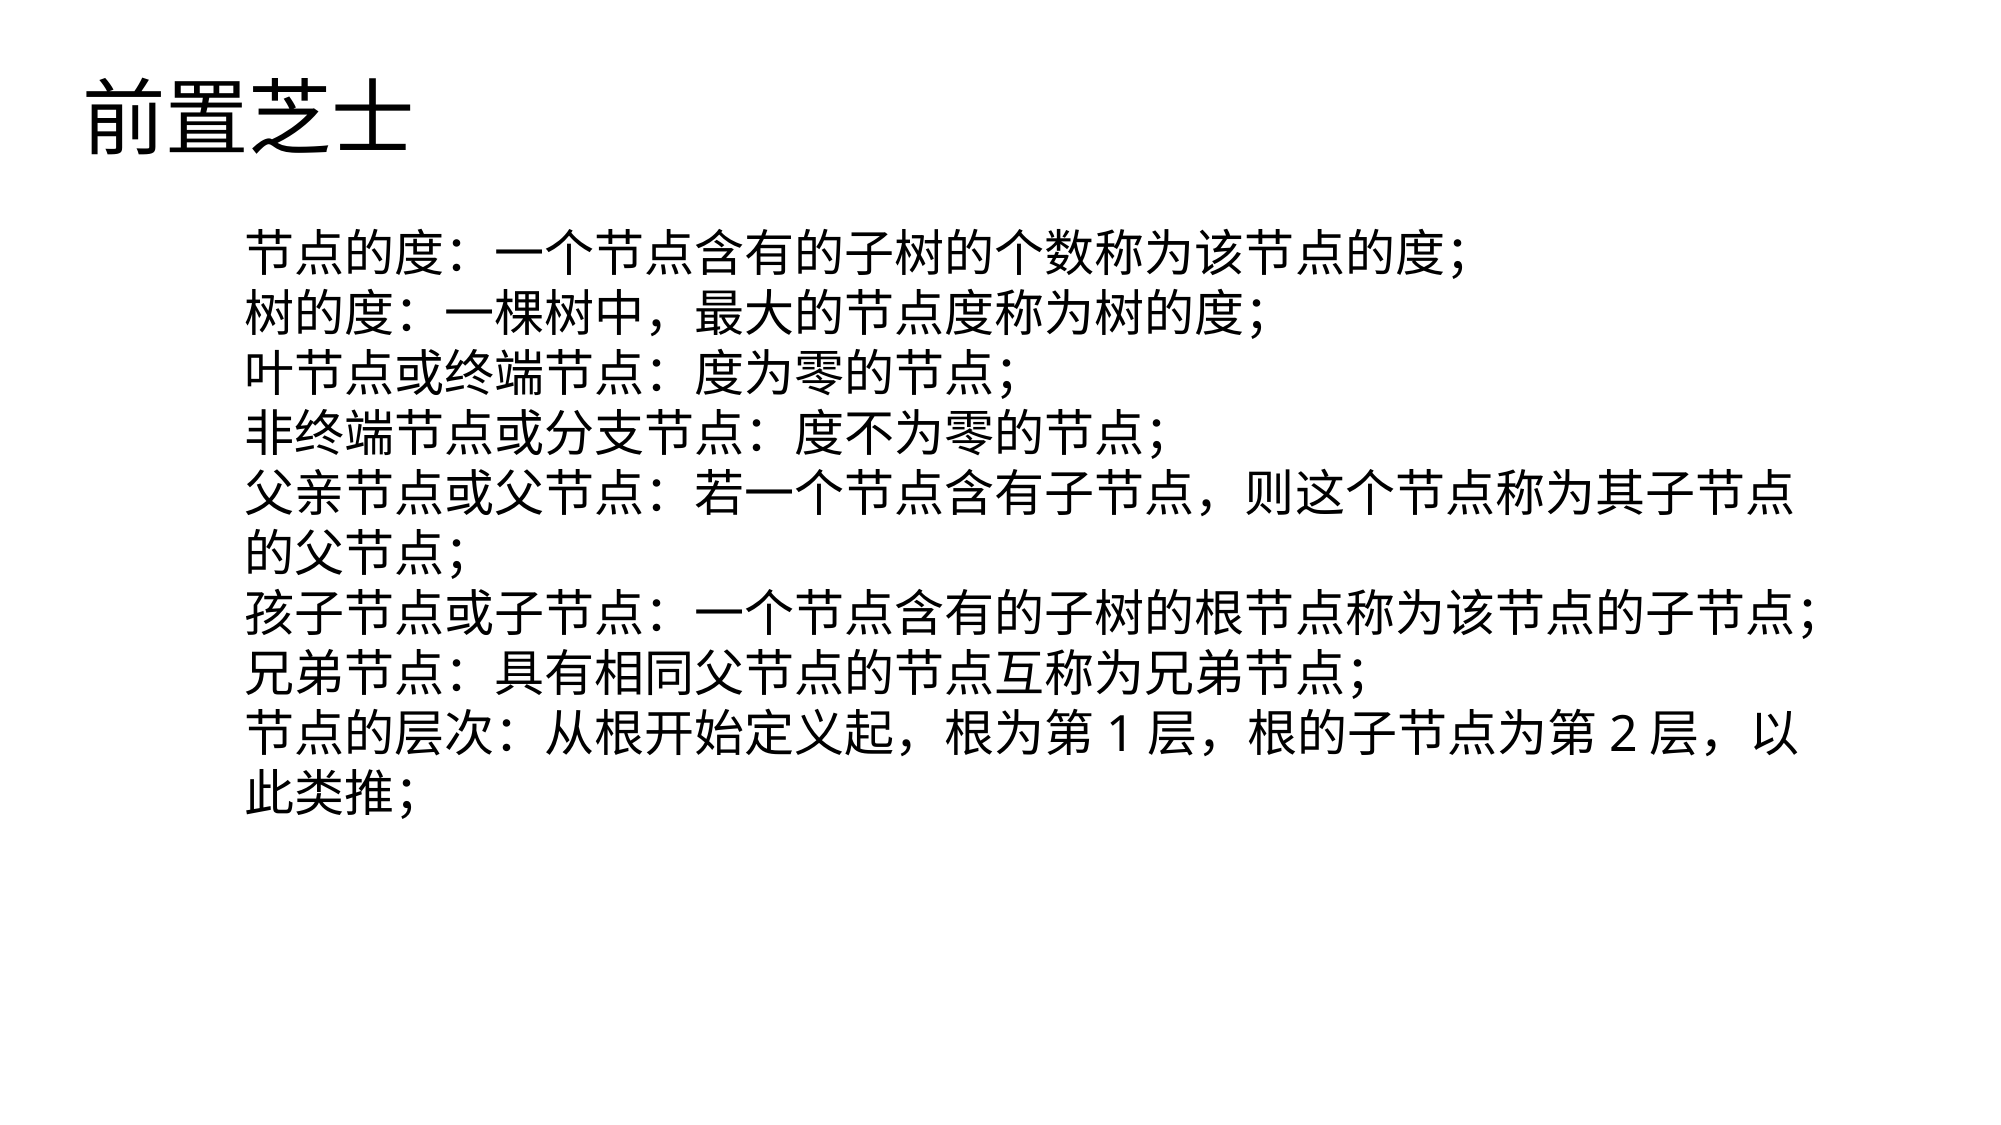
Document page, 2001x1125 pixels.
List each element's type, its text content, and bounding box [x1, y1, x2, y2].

text_box 节点的度：一个节点含有的子树的个数称为该节点的度； 树的度：一棵树中，最大的节点度称为树的度； 叶节点或终端节点：度为零的节点； 非终端节点或分支节点：度不为零的节点； 父亲节点或父节点：若一个节点含有子节点，则这个节点称为其子节点的父节点； 孩子节点或子节点：一个节点含有的子树的根节点称为该节点的子节点； 兄弟节点：具有相同父节点的节点互称为兄弟节点； 节点的层次：从根开始定义起，根为第1层，根的子节点为第2层，以此类推； [229, 214, 1820, 829]
text_box 前置芝士 [67, 58, 430, 173]
